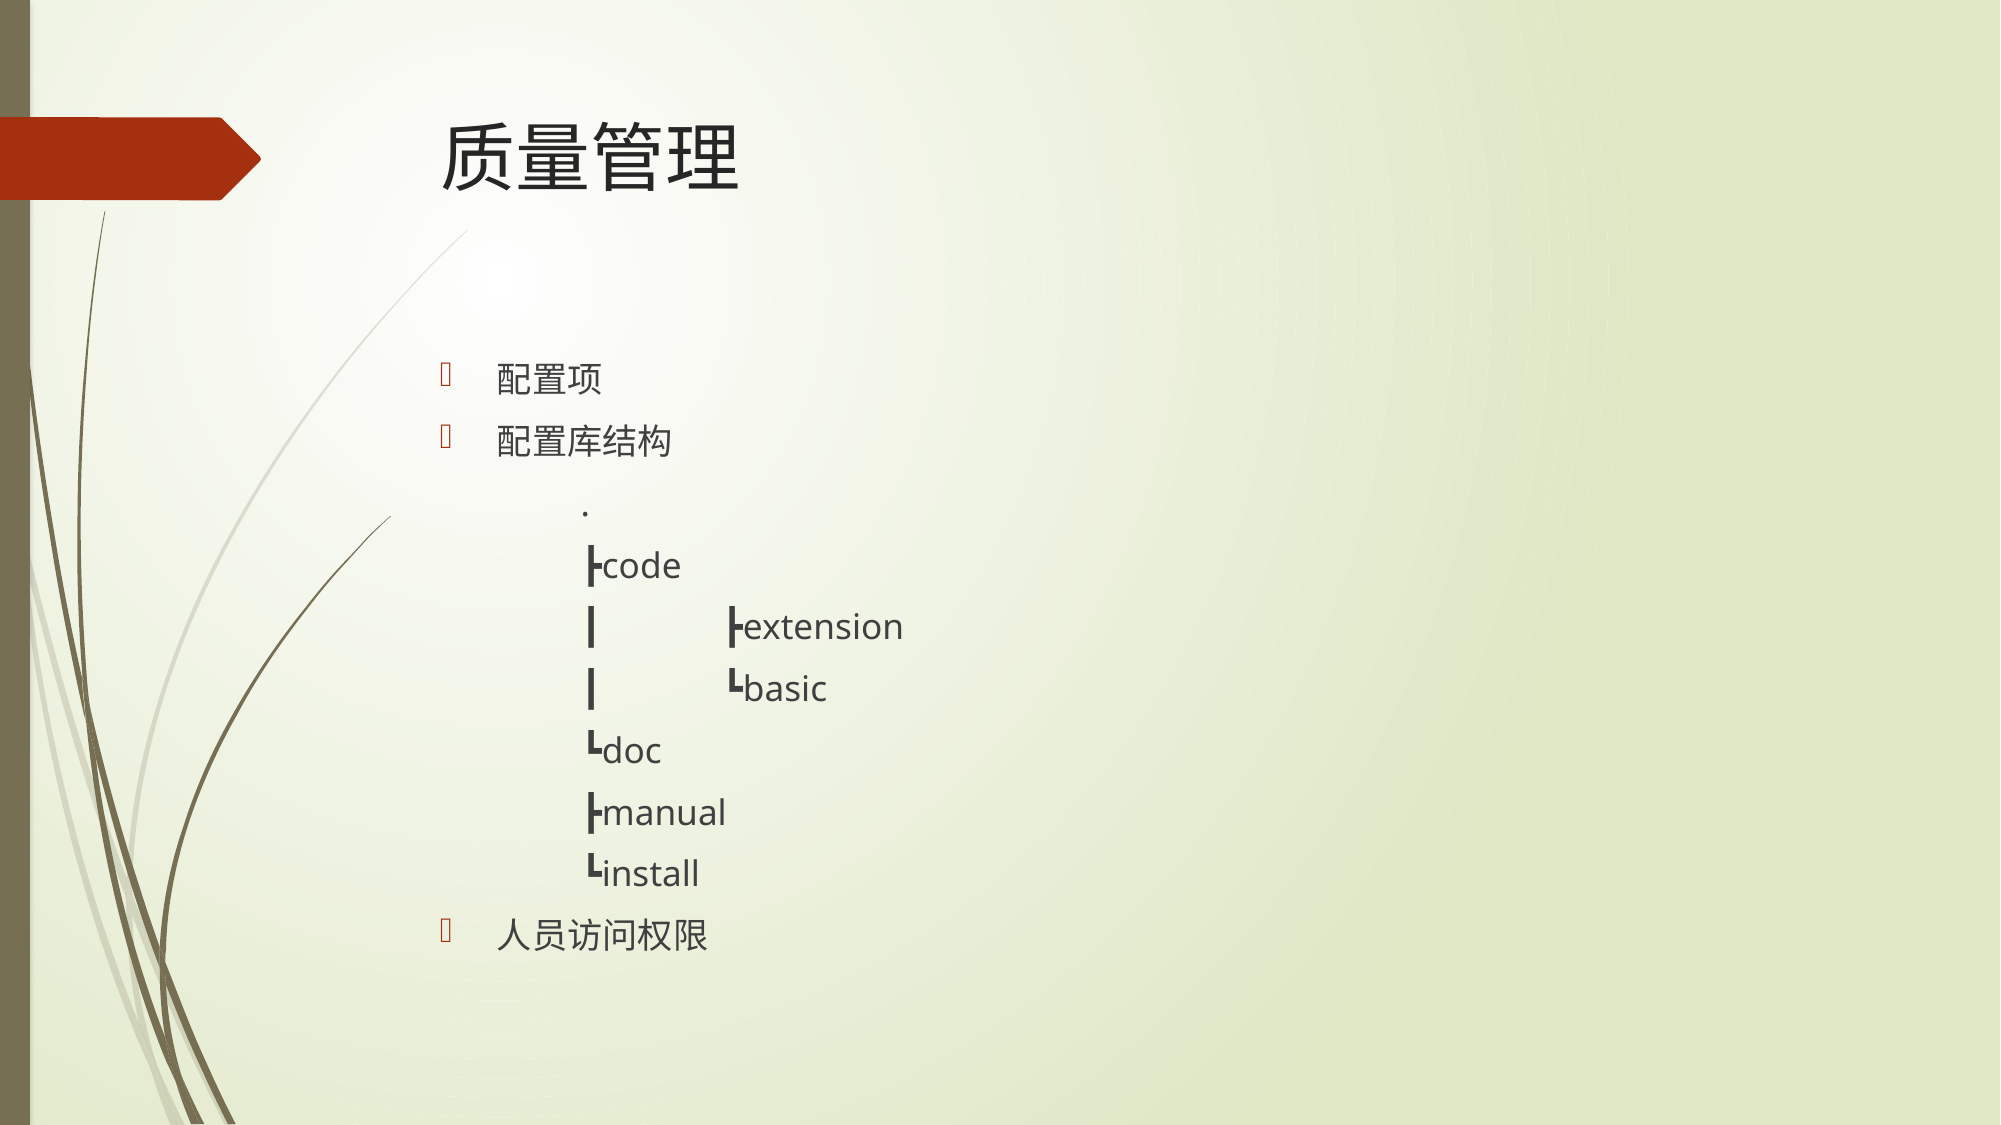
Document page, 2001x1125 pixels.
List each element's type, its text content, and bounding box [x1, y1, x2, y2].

list 配置项 配置库结构 . ┣code ┃ ┣extension ┃ ┗basic ┗doc ┣manual ┗install 人员访问权限 [424, 350, 1888, 970]
title 质量管理 [425, 102, 1888, 313]
